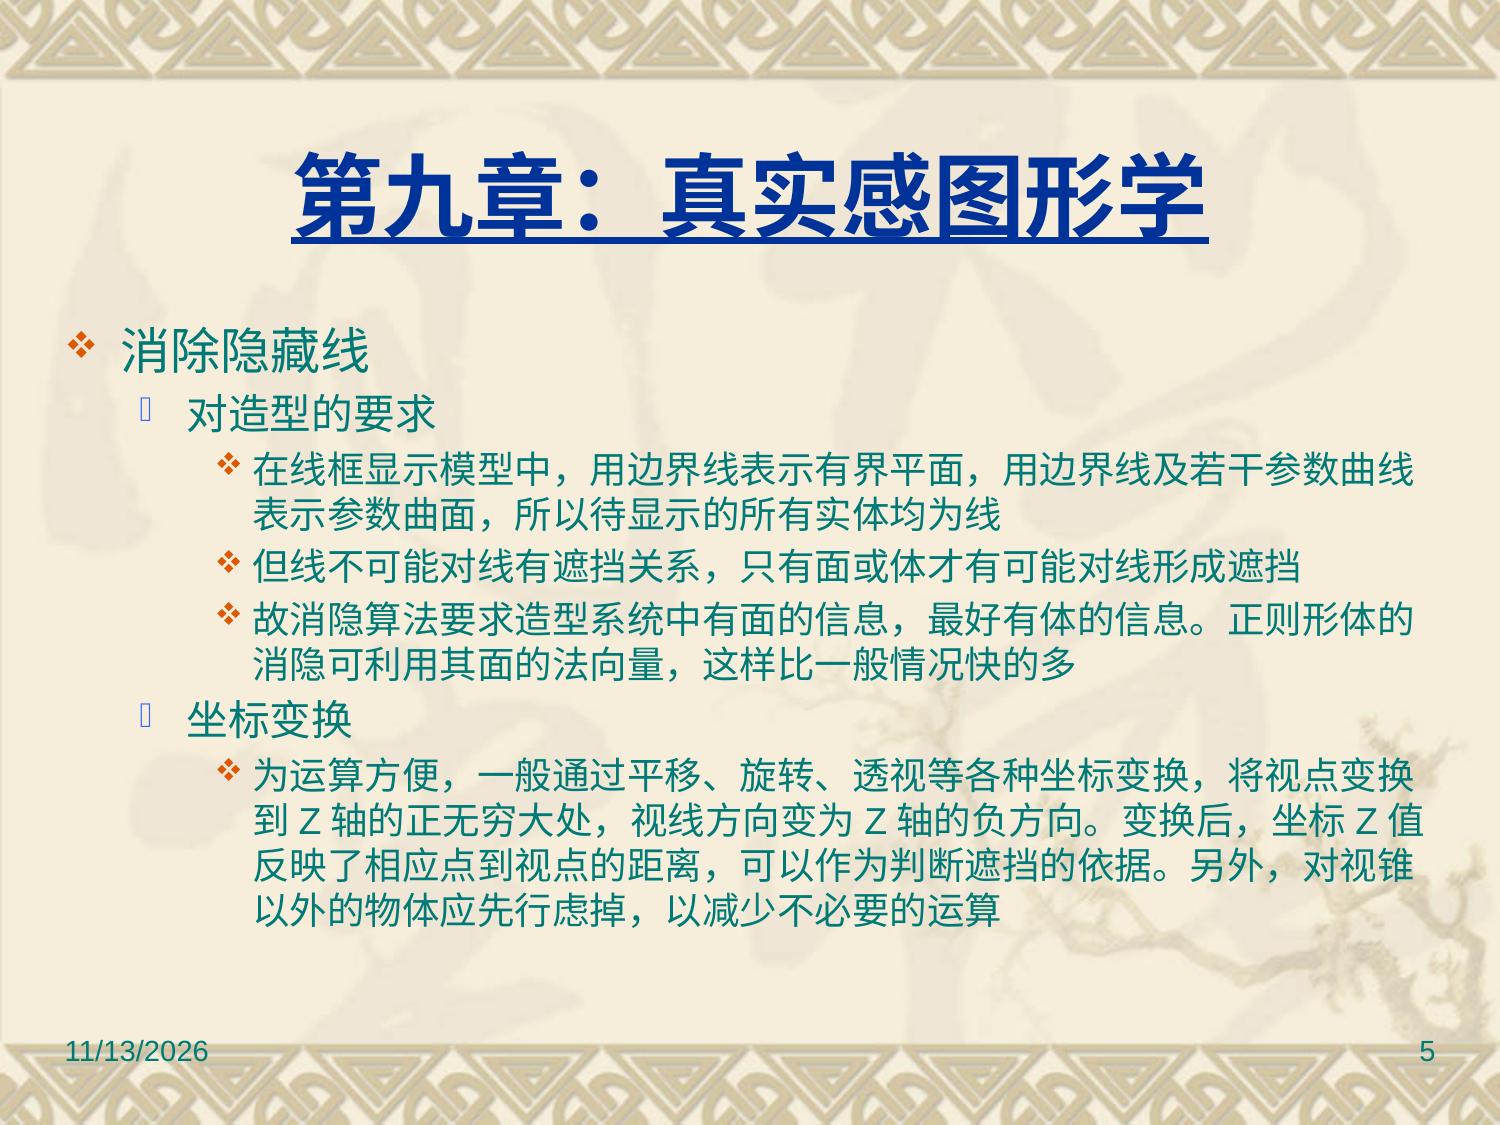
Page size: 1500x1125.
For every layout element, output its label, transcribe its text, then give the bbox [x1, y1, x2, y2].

title 第九章：真实感图形学 [49, 99, 1451, 288]
picture [0, 0, 1500, 1125]
slide_number 5 [1074, 1024, 1451, 1103]
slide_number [49, 1024, 425, 1103]
list 消除隐藏线 对造型的要求 在线框显示模型中，用边界线表示有界平面，用边界线及若干参数曲线表示参数曲面，所以待显示的所有实体均为线 但线不可能对线有遮挡关系，只有面或体才有可能对线形成遮挡 故消隐算法要求造型系统中有面的信息，最好有体的信息。正则形体的消隐可利用其面的法向量，这样比一般情况快的多 坐标变换 为运算方便，一般通过平移、旋转、透视等各种坐标变换，将视点变换到Z轴的正无穷大处，视线方向变为Z轴的负方向。变换后，坐标Z值反映了相应点到视点的距离，可以作为判断遮挡的依据。另外，对视锥以外的物体应先行虑掉，以减少不必要的运算 [49, 312, 1451, 1001]
